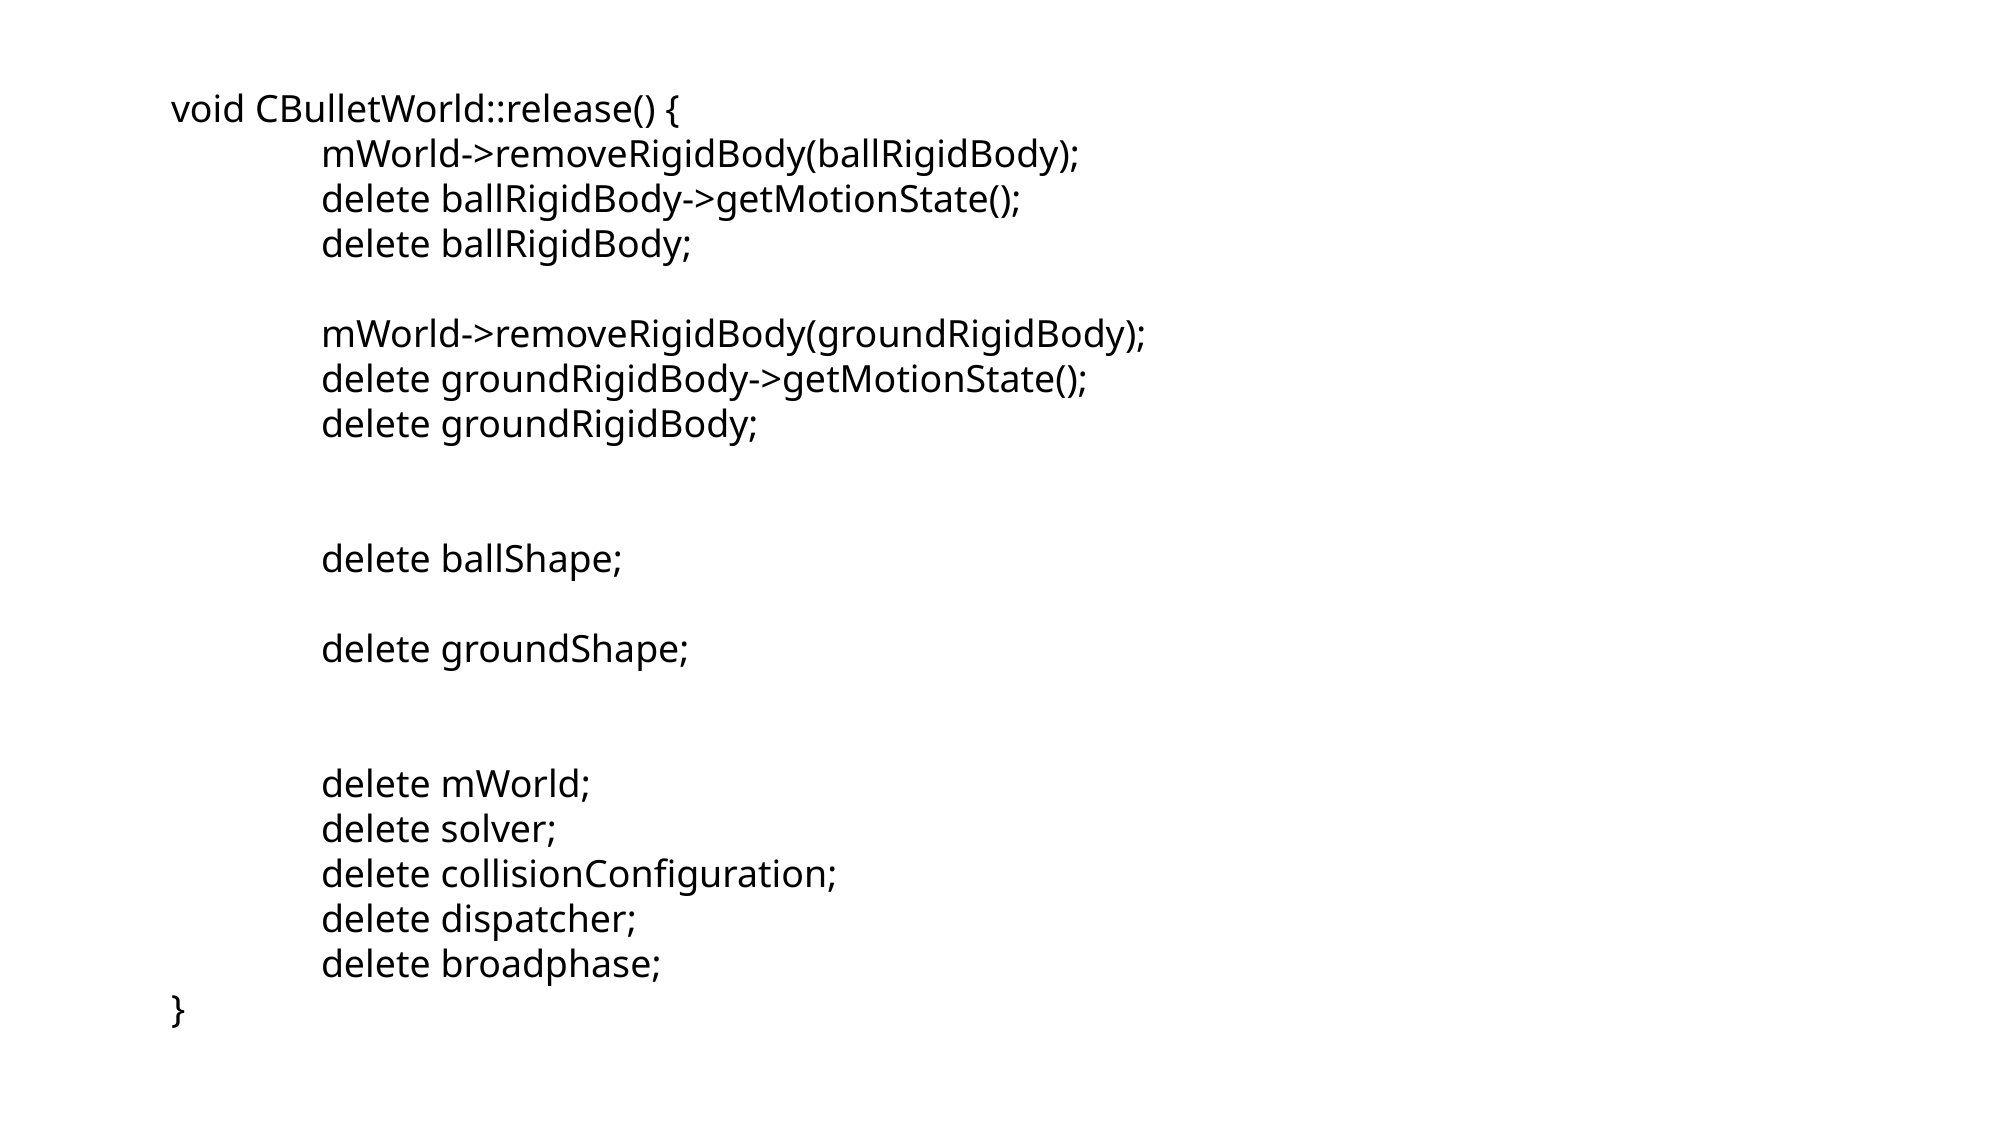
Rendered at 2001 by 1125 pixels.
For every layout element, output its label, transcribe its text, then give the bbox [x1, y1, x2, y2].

text_box void CBulletWorld::release() { mWorld->removeRigidBody(ballRigidBody); delete ballRigidBody->getMotionState(); delete ballRigidBody; mWorld->removeRigidBody(groundRigidBody); delete groundRigidBody->getMotionState(); delete groundRigidBody; delete ballShape; delete groundShape; delete mWorld; delete solver; delete collisionConfiguration; delete dispatcher; delete broadphase; } [156, 77, 1910, 1038]
